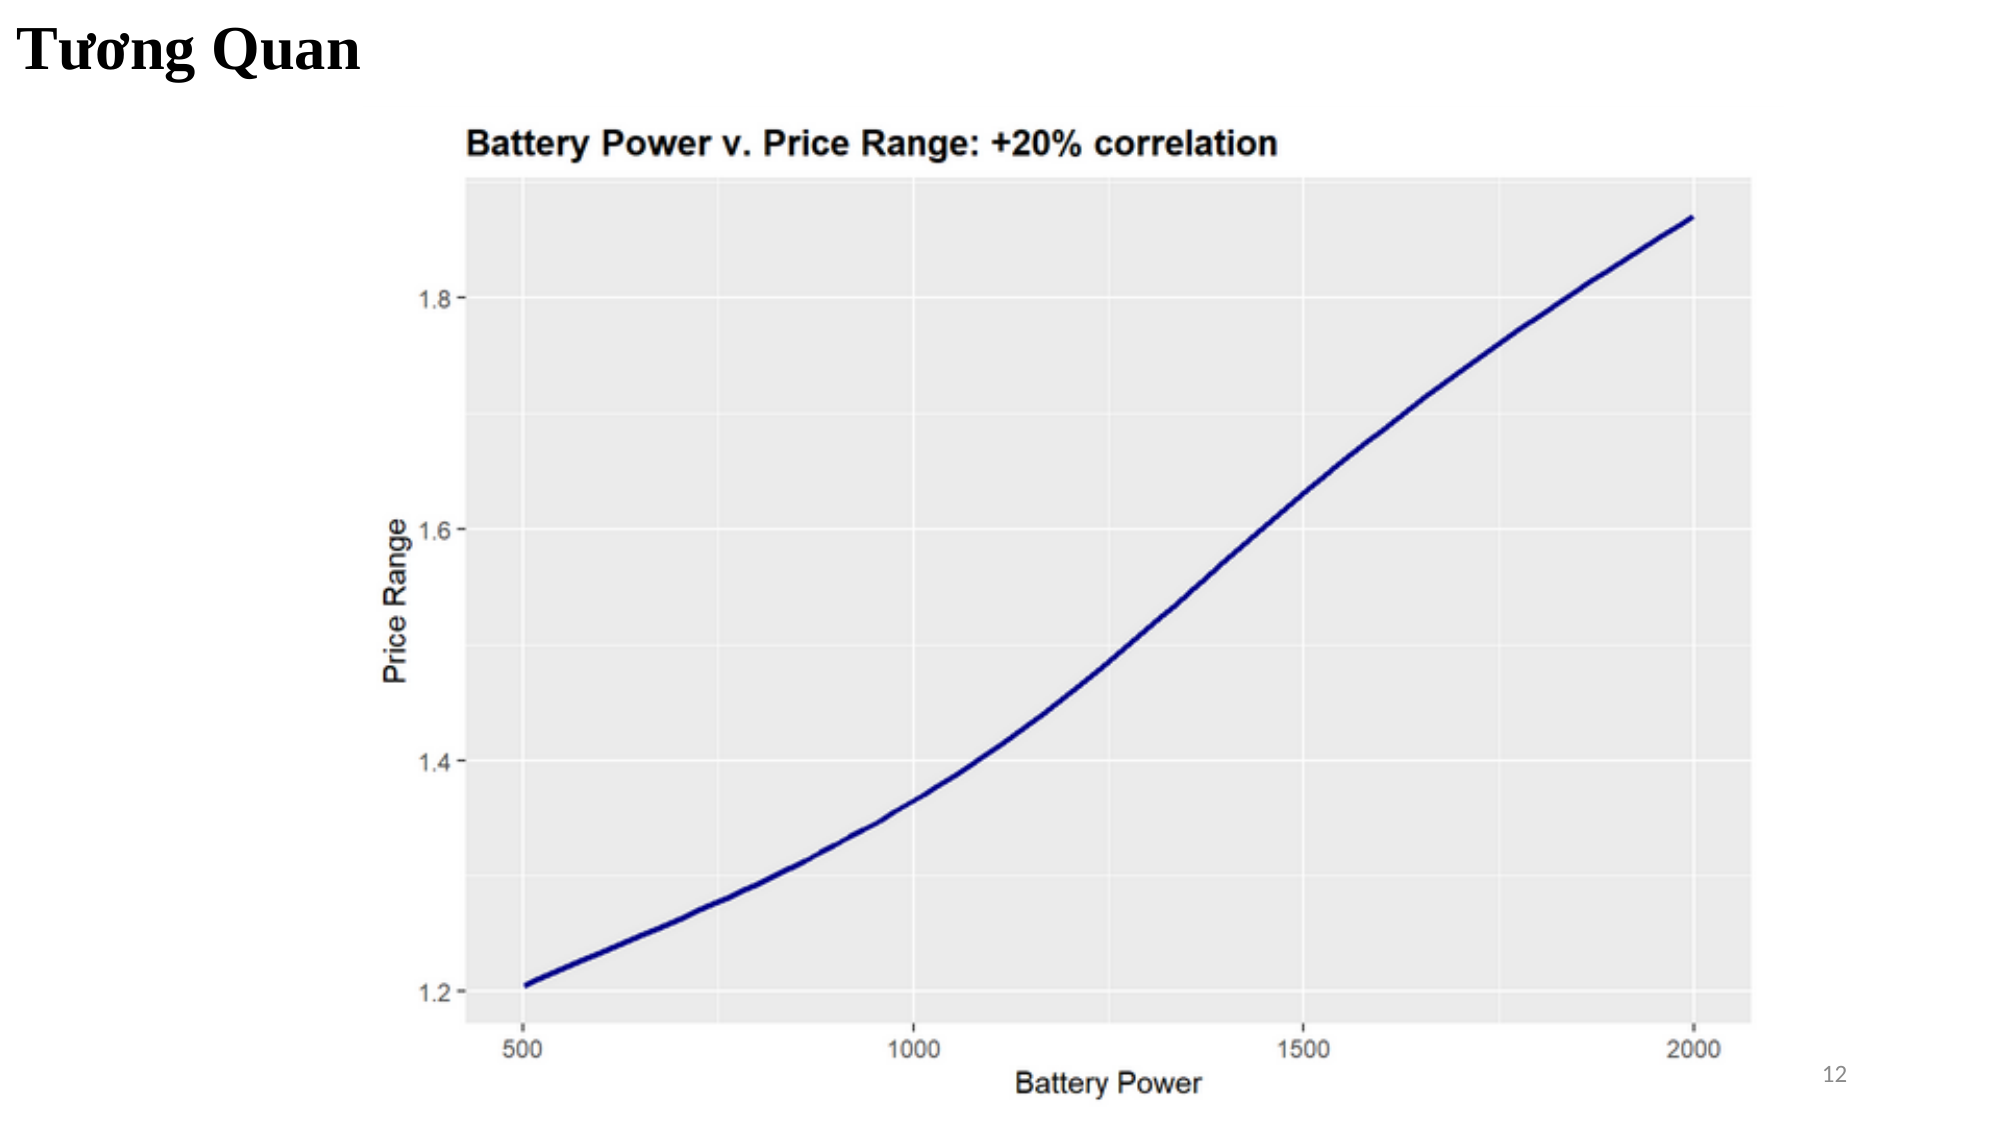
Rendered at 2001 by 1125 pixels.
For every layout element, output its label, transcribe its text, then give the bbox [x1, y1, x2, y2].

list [363, 105, 1784, 1125]
slide_number 12 [1784, 1042, 1863, 1103]
text_box Tương Quan [1, 0, 377, 90]
